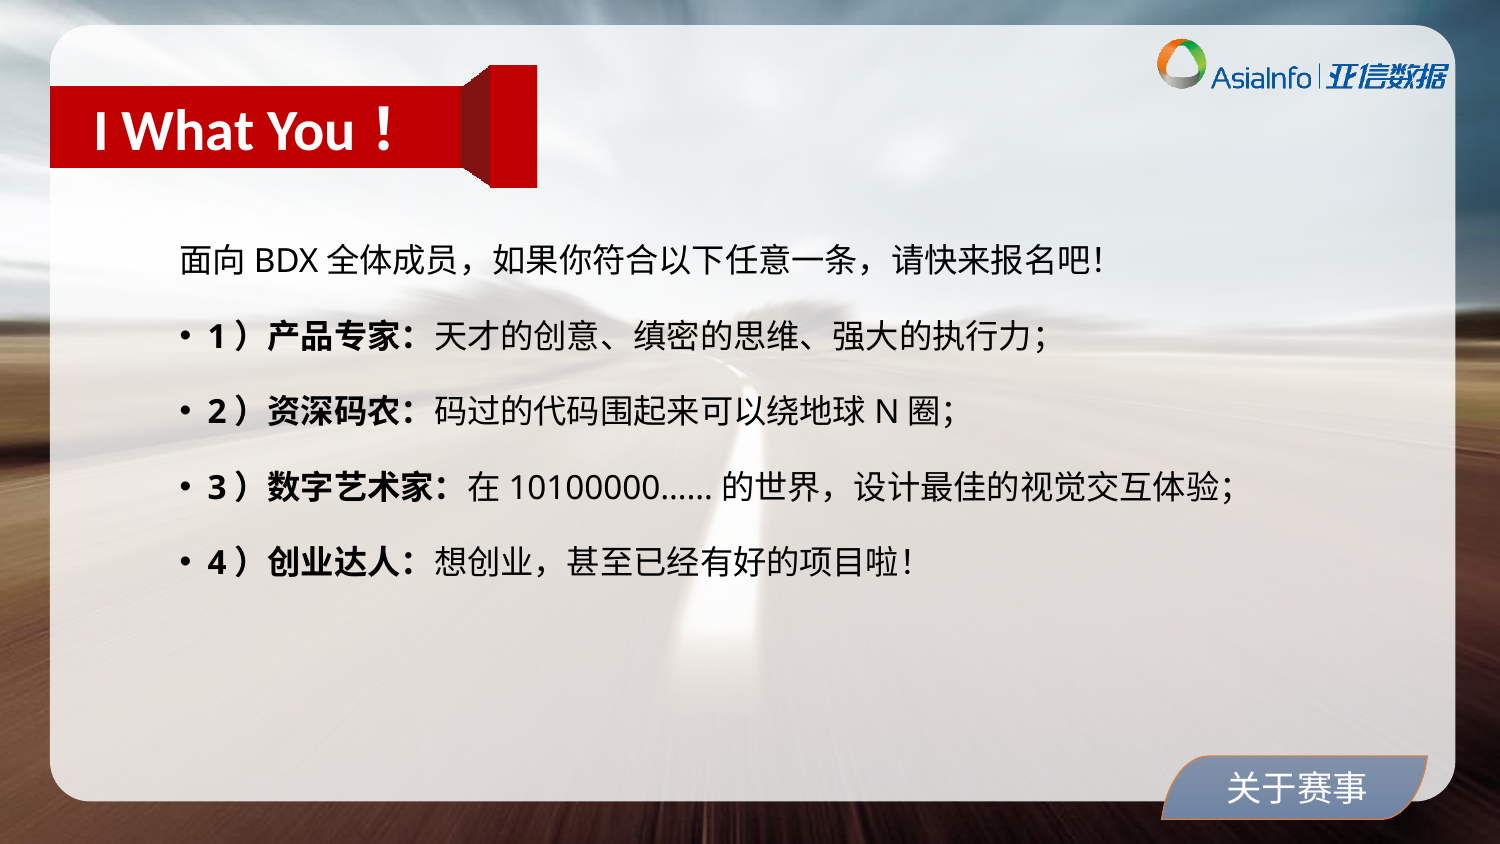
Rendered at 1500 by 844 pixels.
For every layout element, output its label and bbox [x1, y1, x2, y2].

text_box [3, 61, 565, 194]
picture [0, 0, 1500, 844]
